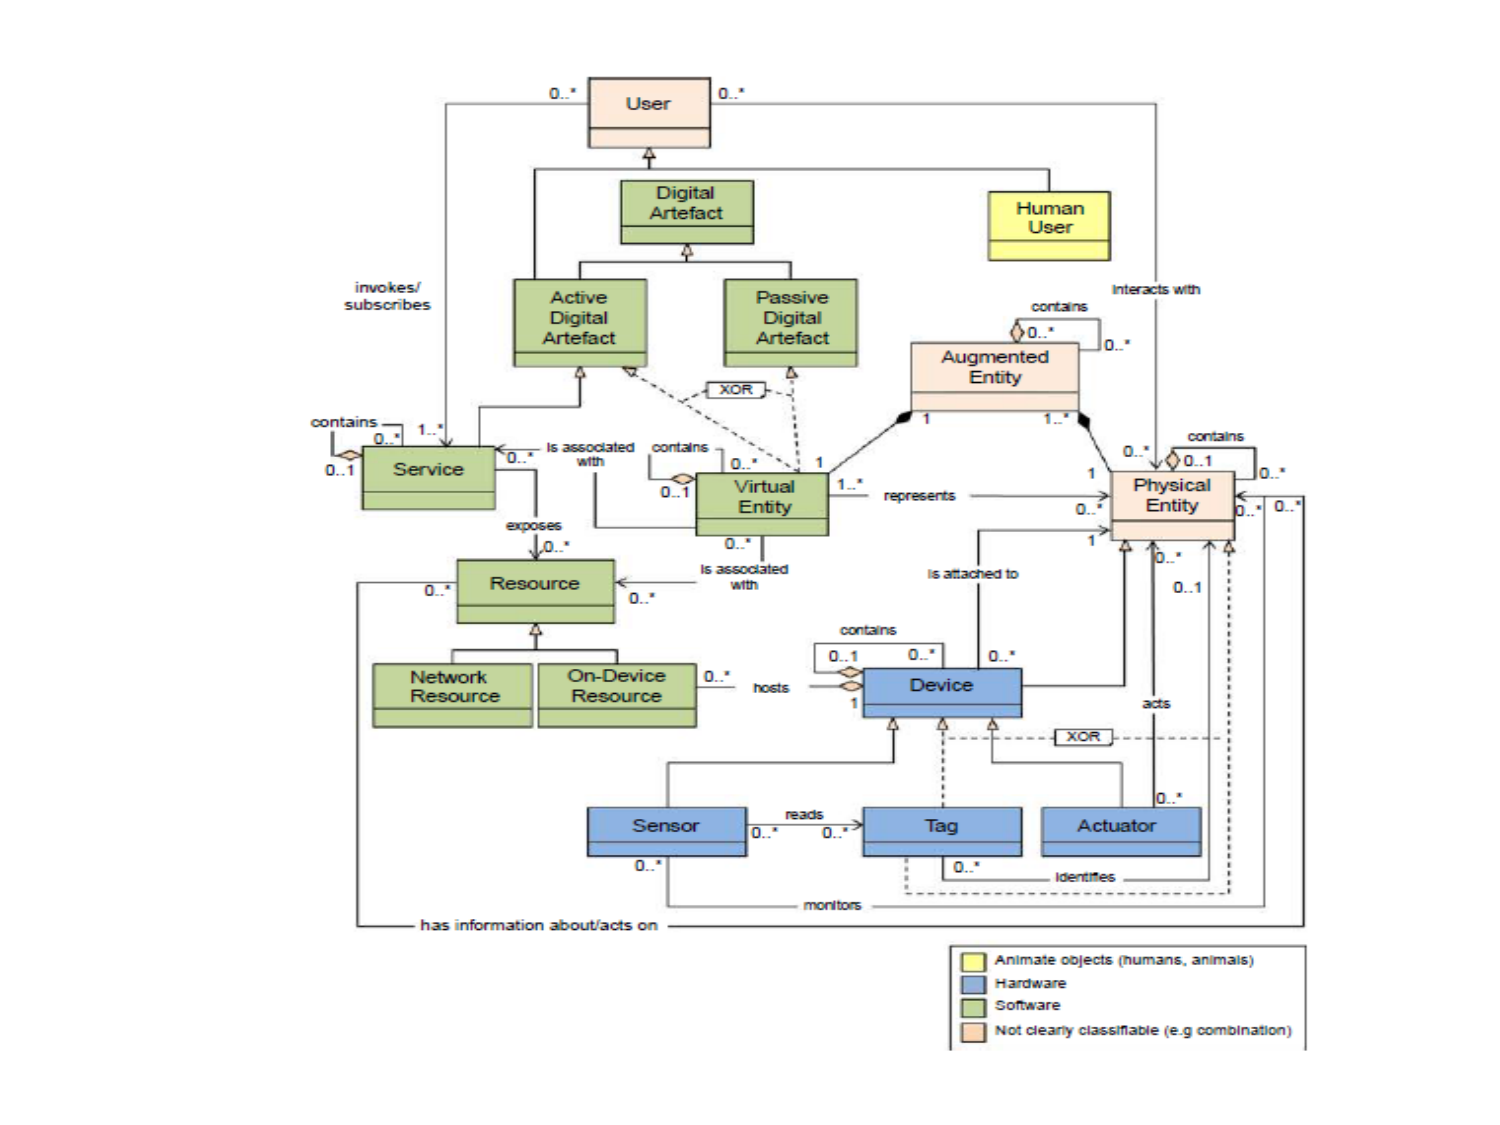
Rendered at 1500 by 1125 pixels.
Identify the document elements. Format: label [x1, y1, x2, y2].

picture [52, 70, 1459, 1055]
